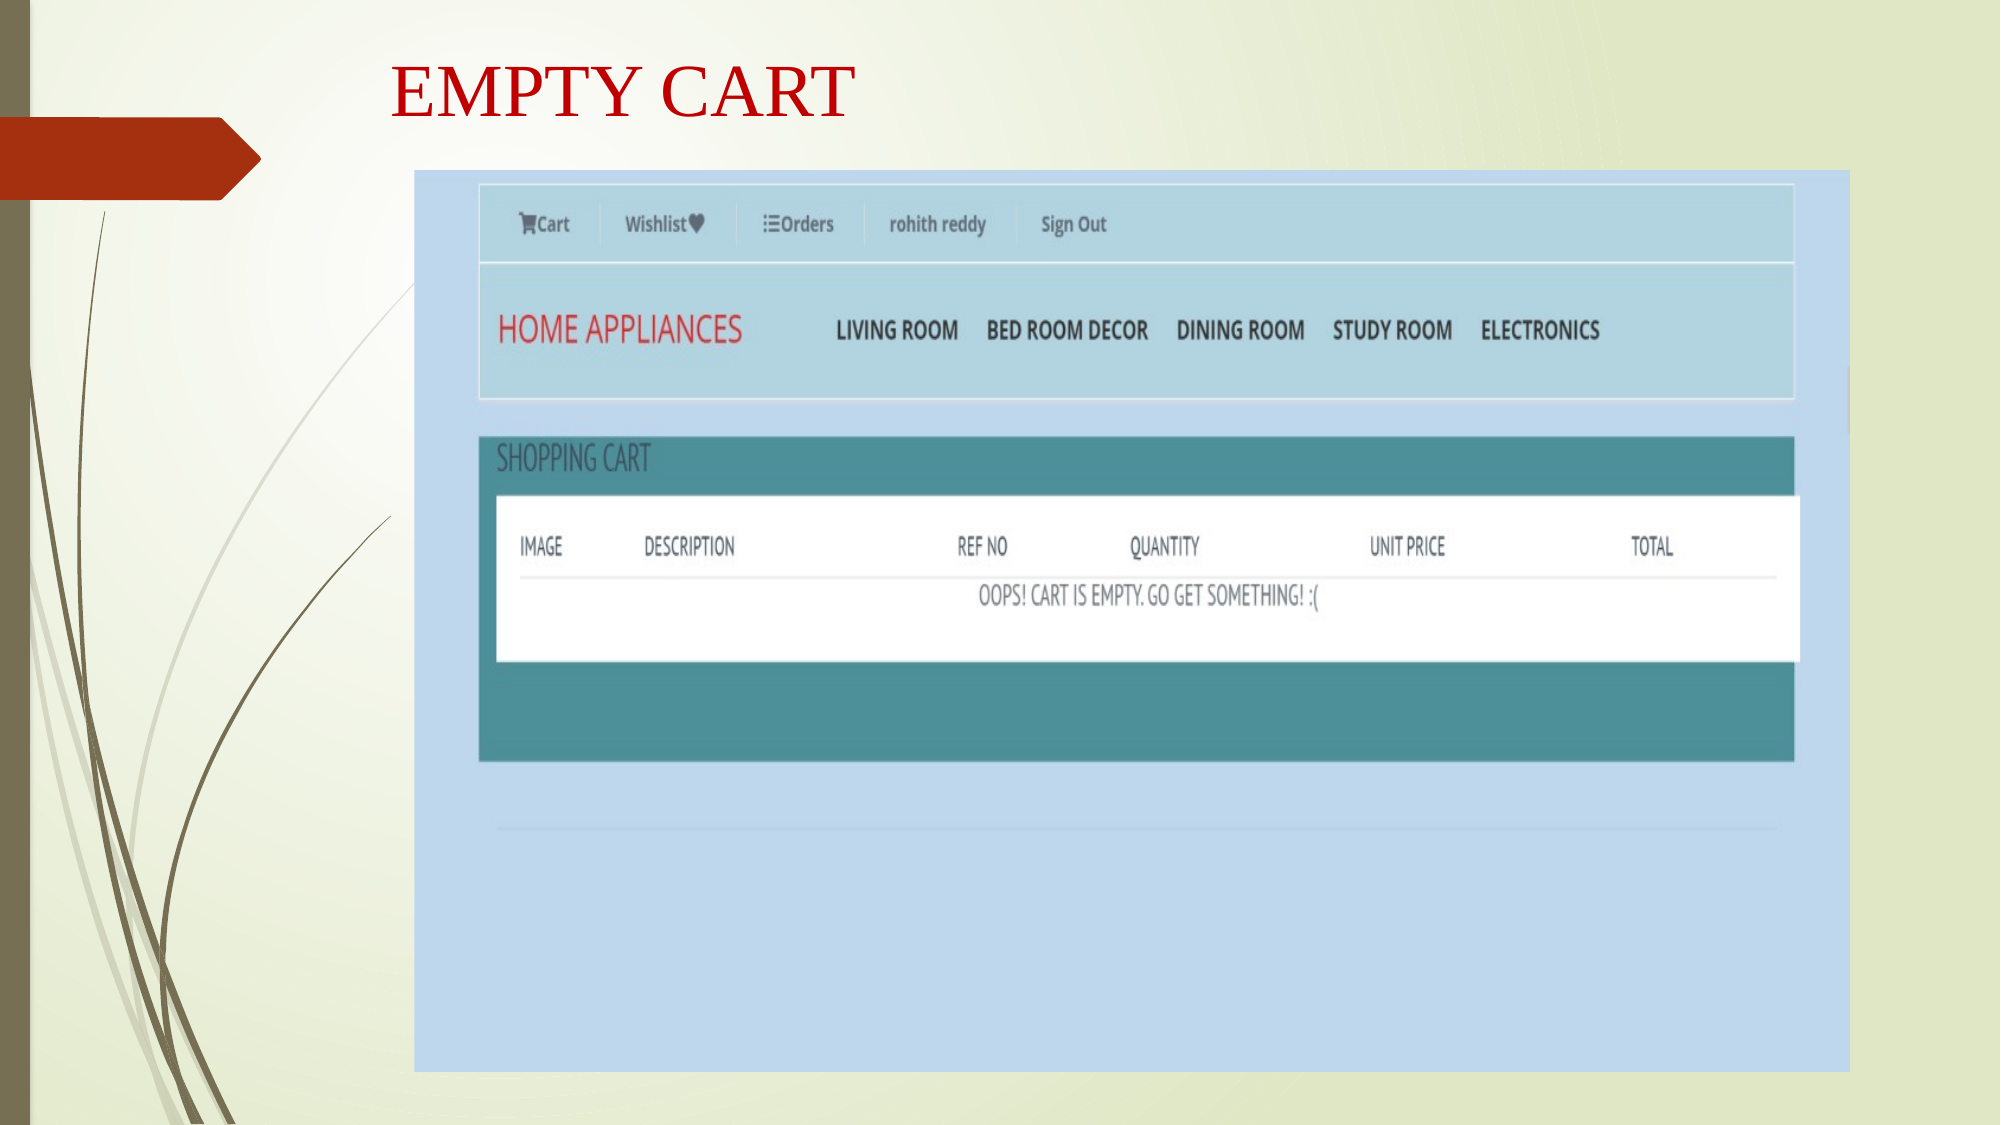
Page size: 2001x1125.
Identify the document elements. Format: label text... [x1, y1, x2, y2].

title EMPTY CART [375, 33, 888, 156]
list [414, 169, 1851, 1072]
